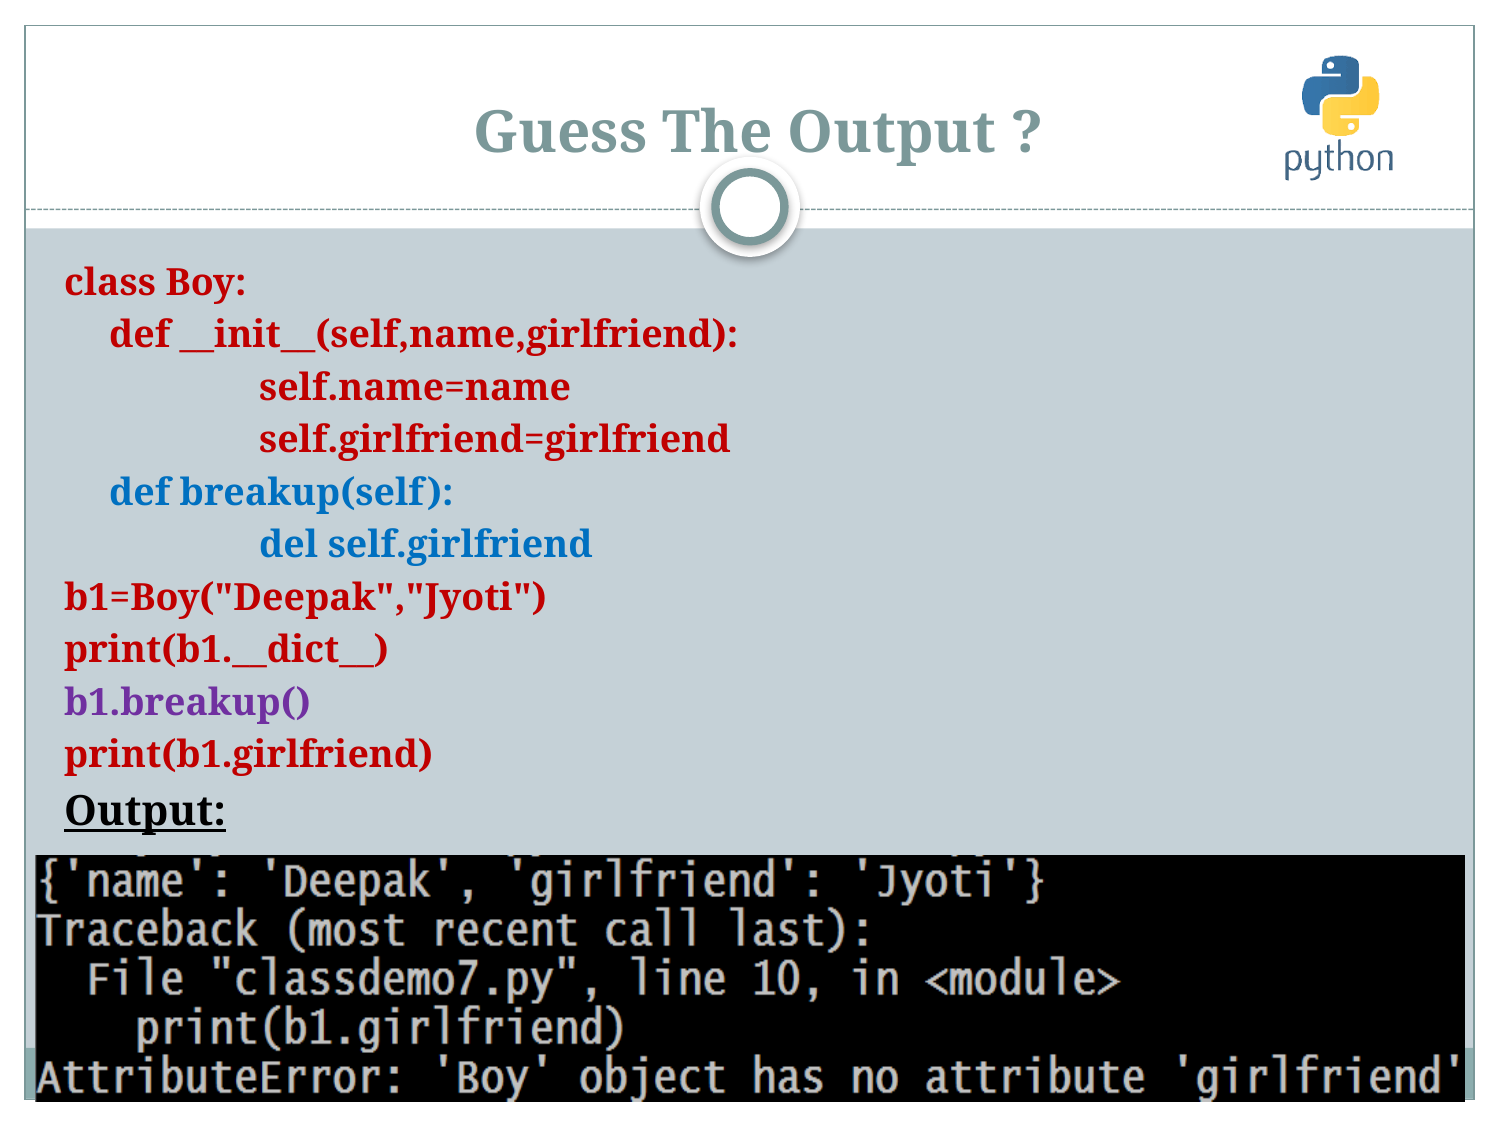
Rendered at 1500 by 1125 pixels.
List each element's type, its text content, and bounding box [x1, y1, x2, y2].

list class Boy: def __init__(self,name,girlfriend): self.name=name self.girlfriend=girlfriend def breakup(self): del self.girlfriend b1=Boy("Deepak","Jyoti") print(b1.__dict__) b1.breakup() print(b1.girlfriend) Output: [49, 250, 1445, 852]
picture [1206, 53, 1471, 186]
picture [34, 855, 1466, 1102]
title Guess The Output ? [58, 46, 1459, 172]
